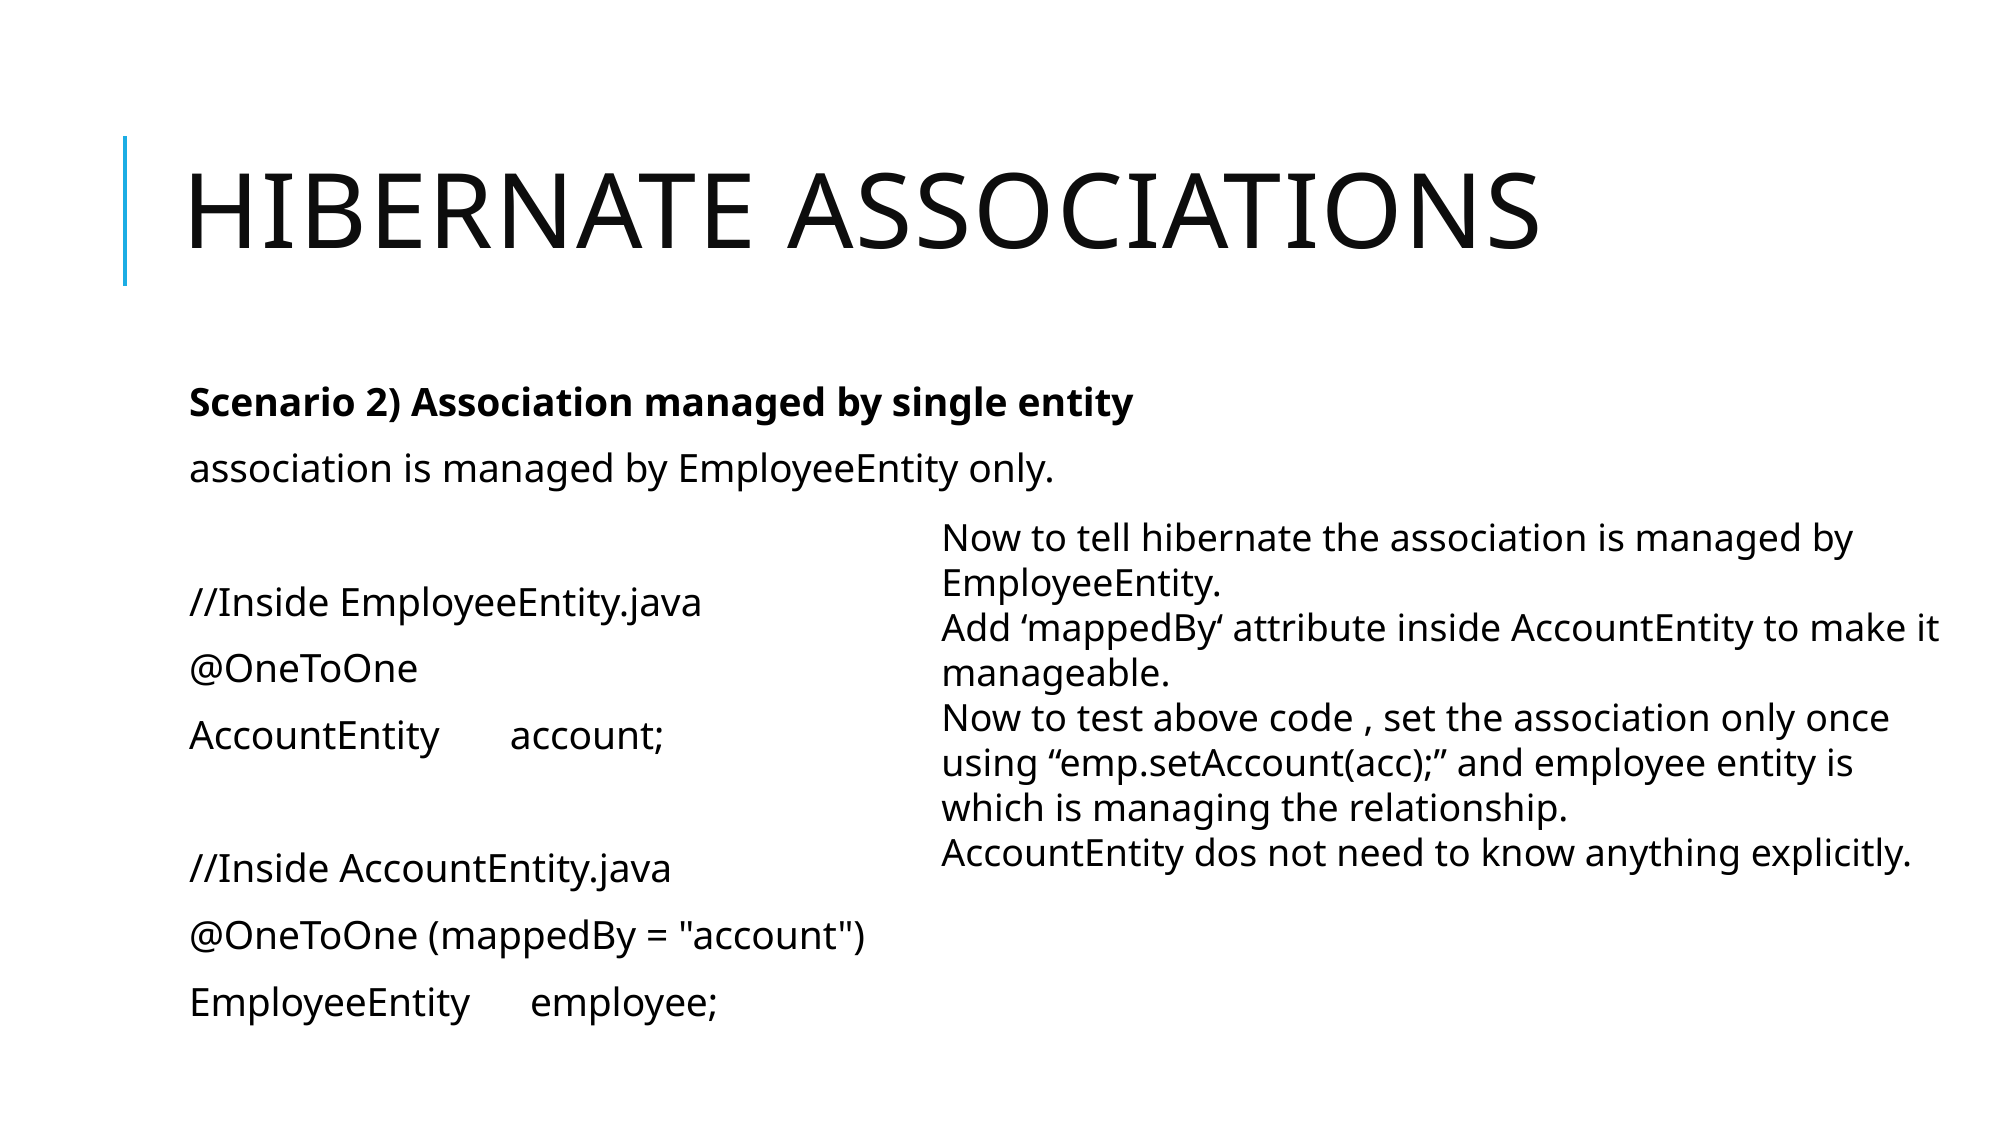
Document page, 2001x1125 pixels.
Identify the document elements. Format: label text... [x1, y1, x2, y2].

title Hibernate Associations [168, 96, 1763, 342]
text_box Now to tell hibernate the association is managed by EmployeeEntity. Add ‘mappedBy‘ attribute inside AccountEntity to make it manageable. Now to test above code , set the association only once using “emp.setAccount(acc);” and employee entity is which is managing the relationship. AccountEntity dos not need to know anything explicitly. [926, 506, 1980, 882]
list Scenario 2) Association managed by single entity association is managed by EmployeeEntity only. //Inside EmployeeEntity.java @OneToOne AccountEntity account; //Inside AccountEntity.java @OneToOne (mappedBy = "account") EmployeeEntity employee; [168, 375, 1763, 1035]
